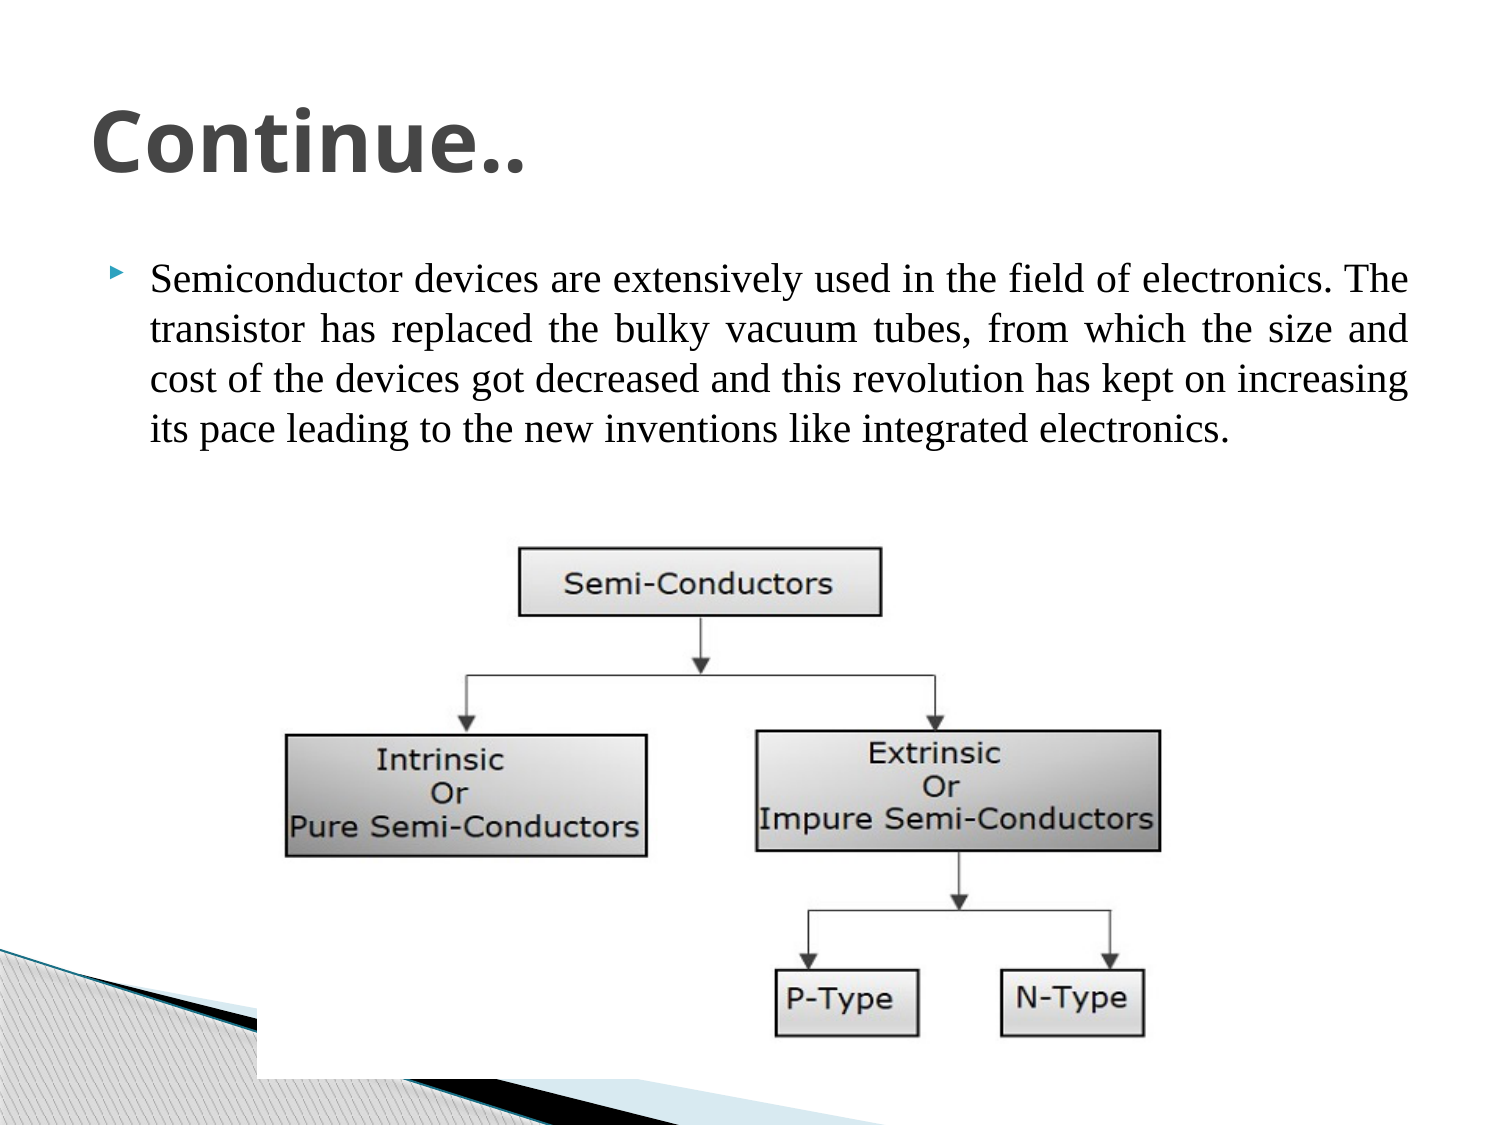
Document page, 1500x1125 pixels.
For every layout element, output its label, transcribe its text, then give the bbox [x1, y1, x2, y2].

list Semiconductor devices are extensively used in the field of electronics. The transistor has replaced the bulky vacuum tubes, from which the size and cost of the devices got decreased and this revolution has kept on increasing its pace leading to the new inventions like integrated electronics. [75, 243, 1425, 986]
picture [257, 503, 1196, 1079]
title Continue.. [75, 45, 1425, 233]
